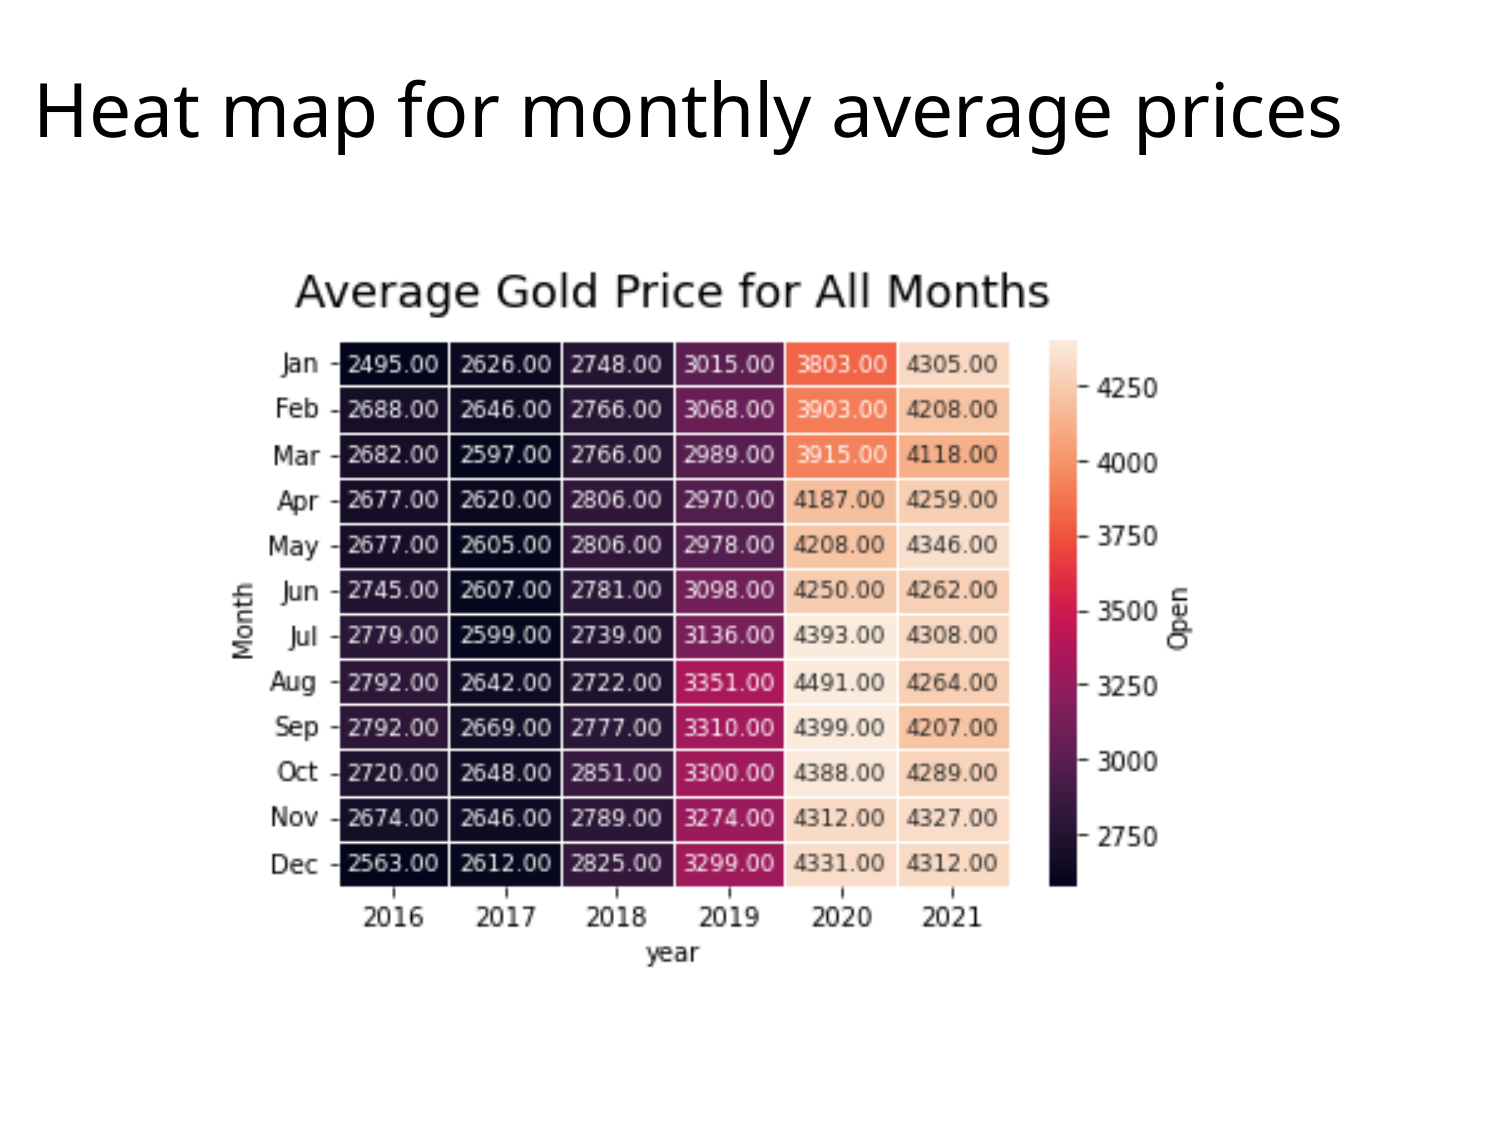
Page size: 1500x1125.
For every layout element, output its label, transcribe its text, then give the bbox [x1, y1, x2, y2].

picture [197, 263, 1213, 1006]
title Heat map for monthly average prices [18, 55, 1482, 206]
